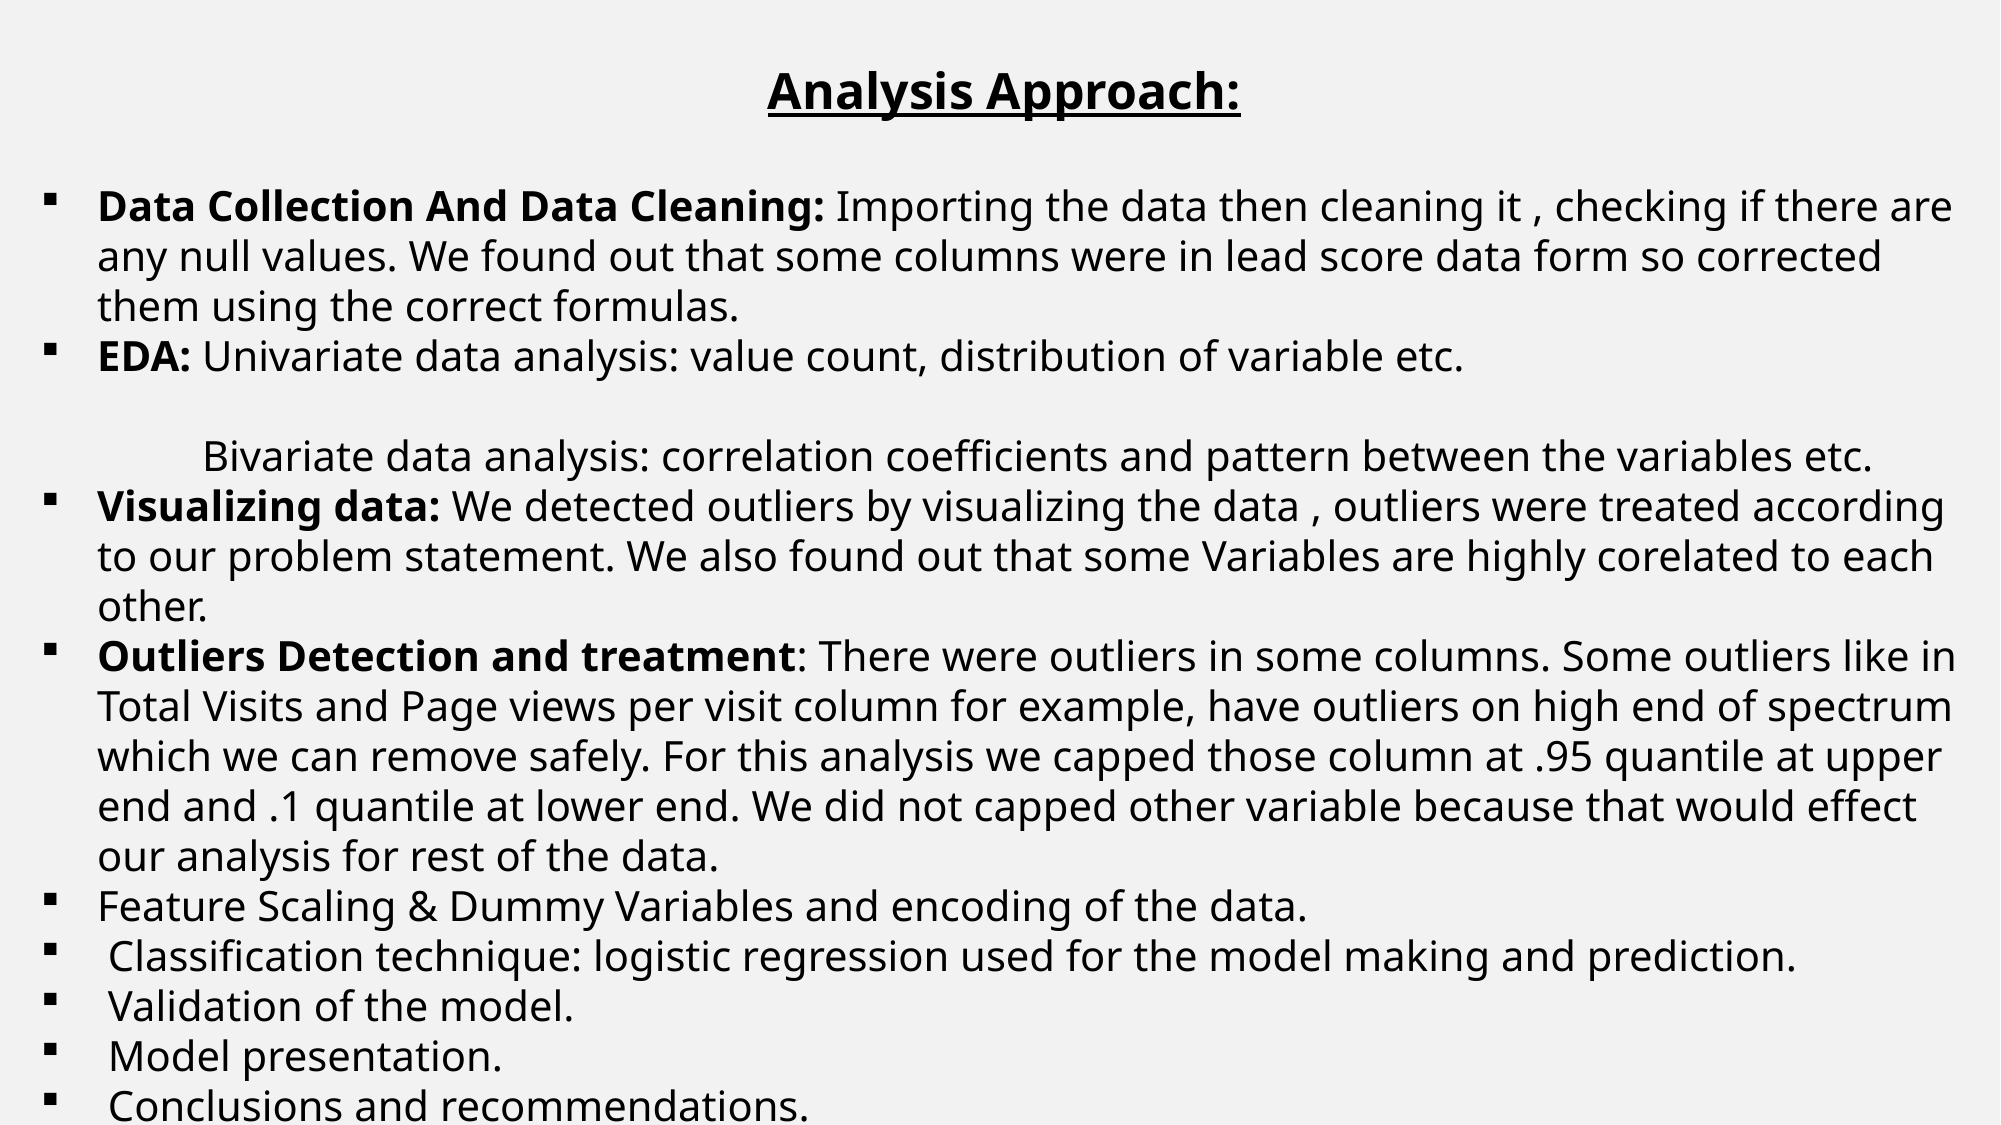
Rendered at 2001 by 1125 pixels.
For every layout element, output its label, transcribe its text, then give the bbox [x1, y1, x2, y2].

text_box Analysis Approach: Data Collection And Data Cleaning: Importing the data then cleaning it , checking if there are any null values. We found out that some columns were in lead score data form so corrected them using the correct formulas. EDA: Univariate data analysis: value count, distribution of variable etc. Bivariate data analysis: correlation coefficients and pattern between the variables etc. Visualizing data: We detected outliers by visualizing the data , outliers were treated according to our problem statement. We also found out that some Variables are highly corelated to each other. Outliers Detection and treatment: There were outliers in some columns. Some outliers like in Total Visits and Page views per visit column for example, have outliers on high end of spectrum which we can remove safely. For this analysis we capped those column at .95 quantile at upper end and .1 quantile at lower end. We did not capped other variable because that would effect our analysis for rest of the data. Feature Scaling & Dummy Variables and encoding of the data. Classification technique: logistic regression used for the model making and prediction. Validation of the model. Model presentation. Conclusions and recommendations. [26, 52, 1983, 1125]
